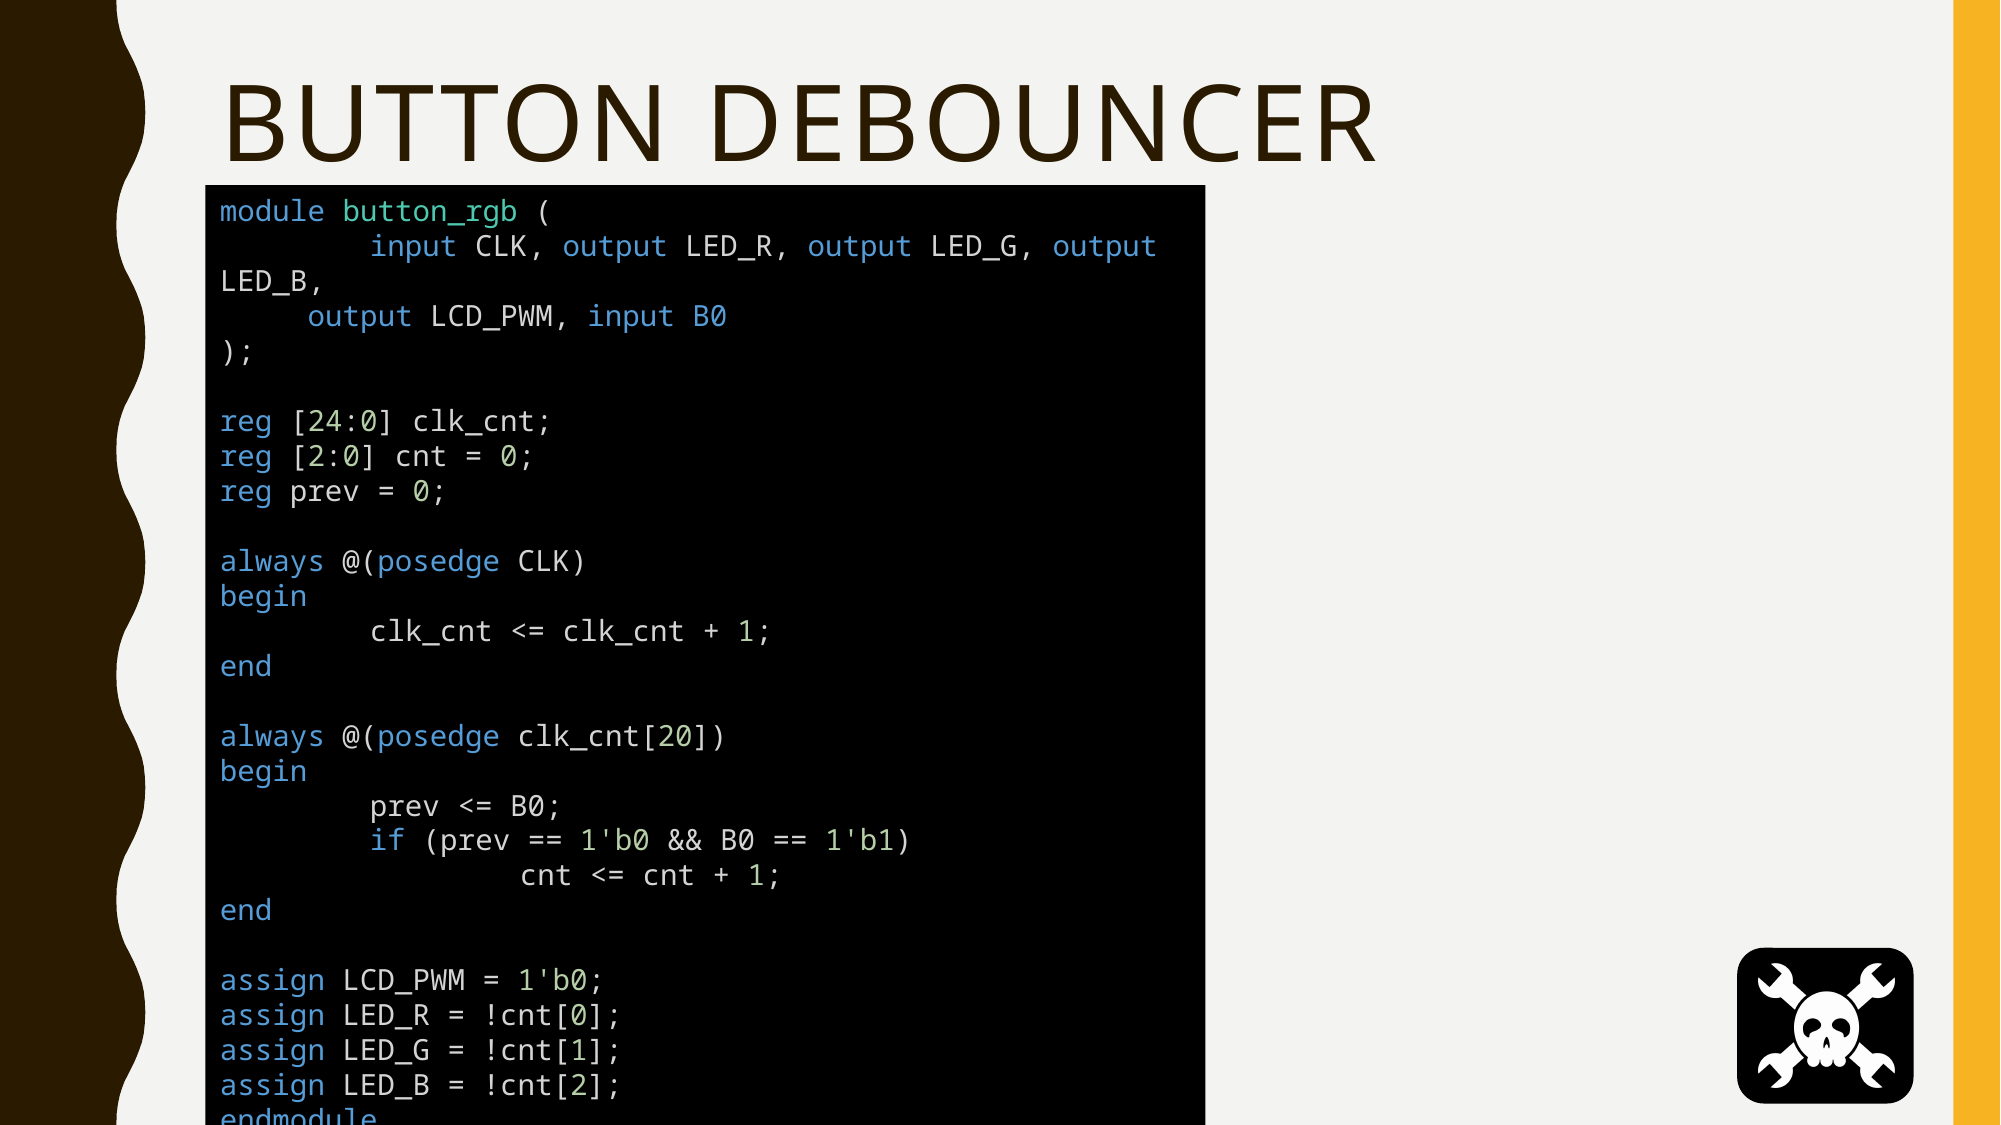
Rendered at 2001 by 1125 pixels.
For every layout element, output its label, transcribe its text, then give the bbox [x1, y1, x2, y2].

text_box module button_rgb ( input CLK, output LED_R, output LED_G, output LED_B, output LCD_PWM, input B0 ); reg [24:0] clk_cnt; reg [2:0] cnt = 0; reg prev = 0; always @(posedge CLK) begin clk_cnt <= clk_cnt + 1; end always @(posedge clk_cnt[20]) begin prev <= B0; if (prev == 1'b0 && B0 == 1'b1) cnt <= cnt + 1; end assign LCD_PWM = 1'b0; assign LED_R = !cnt[0]; assign LED_G = !cnt[1]; assign LED_B = !cnt[2]; endmodule [205, 185, 1206, 1125]
title BUTTON DEBOUNCER [205, 62, 1875, 308]
picture [1758, 963, 1895, 1088]
